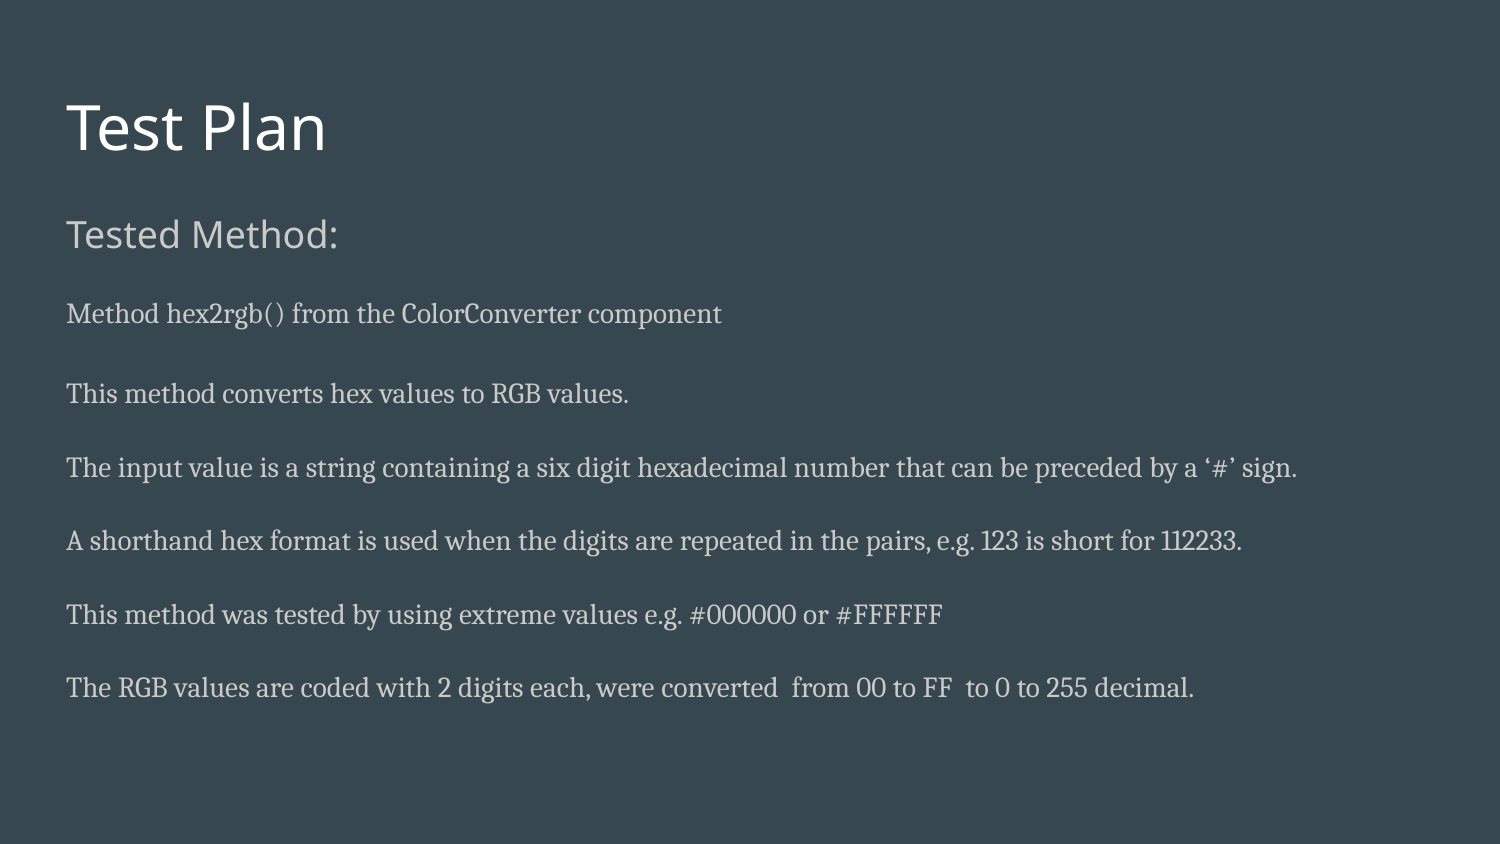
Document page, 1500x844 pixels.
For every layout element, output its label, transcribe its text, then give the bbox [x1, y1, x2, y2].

title Test Plan [51, 72, 1449, 167]
list Tested Method: Method hex2rgb() from the ColorConverter component This method converts hex values to RGB values. The input value is a string containing a six digit hexadecimal number that can be preceded by a ‘#’ sign. A shorthand hex format is used when the digits are repeated in the pairs, e.g. 123 is short for 112233. This method was tested by using extreme values e.g. #000000 or #FFFFFF The RGB values are coded with 2 digits each, were converted from 00 to FF to 0 to 255 decimal. [51, 189, 1449, 820]
